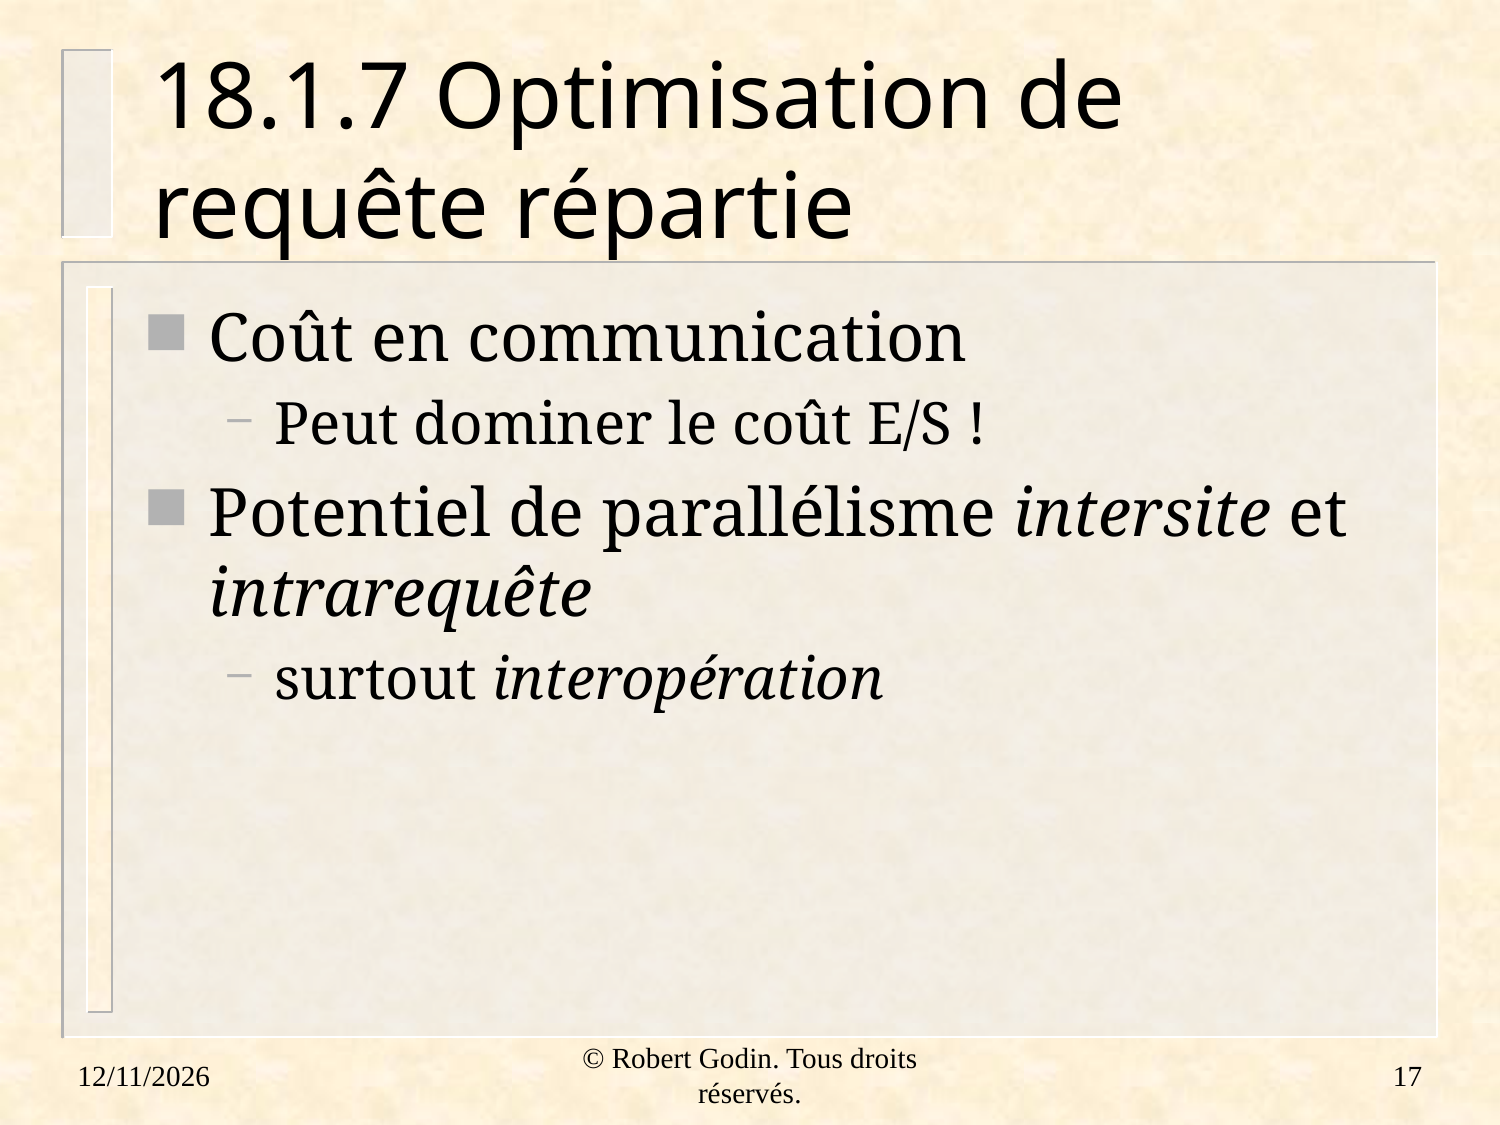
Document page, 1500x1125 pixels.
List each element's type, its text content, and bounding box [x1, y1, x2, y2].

picture [0, 0, 1500, 1125]
list Coût en communication Peut dominer le coût E/S ! Potentiel de parallélisme intersite et intrarequête surtout interopération [137, 287, 1413, 963]
title 18.1.7 Optimisation de requête répartie [137, 56, 1413, 238]
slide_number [62, 1036, 376, 1113]
slide_number 17 [1124, 1036, 1438, 1113]
footer © Robert Godin. Tous droits réservés. [512, 1036, 988, 1113]
